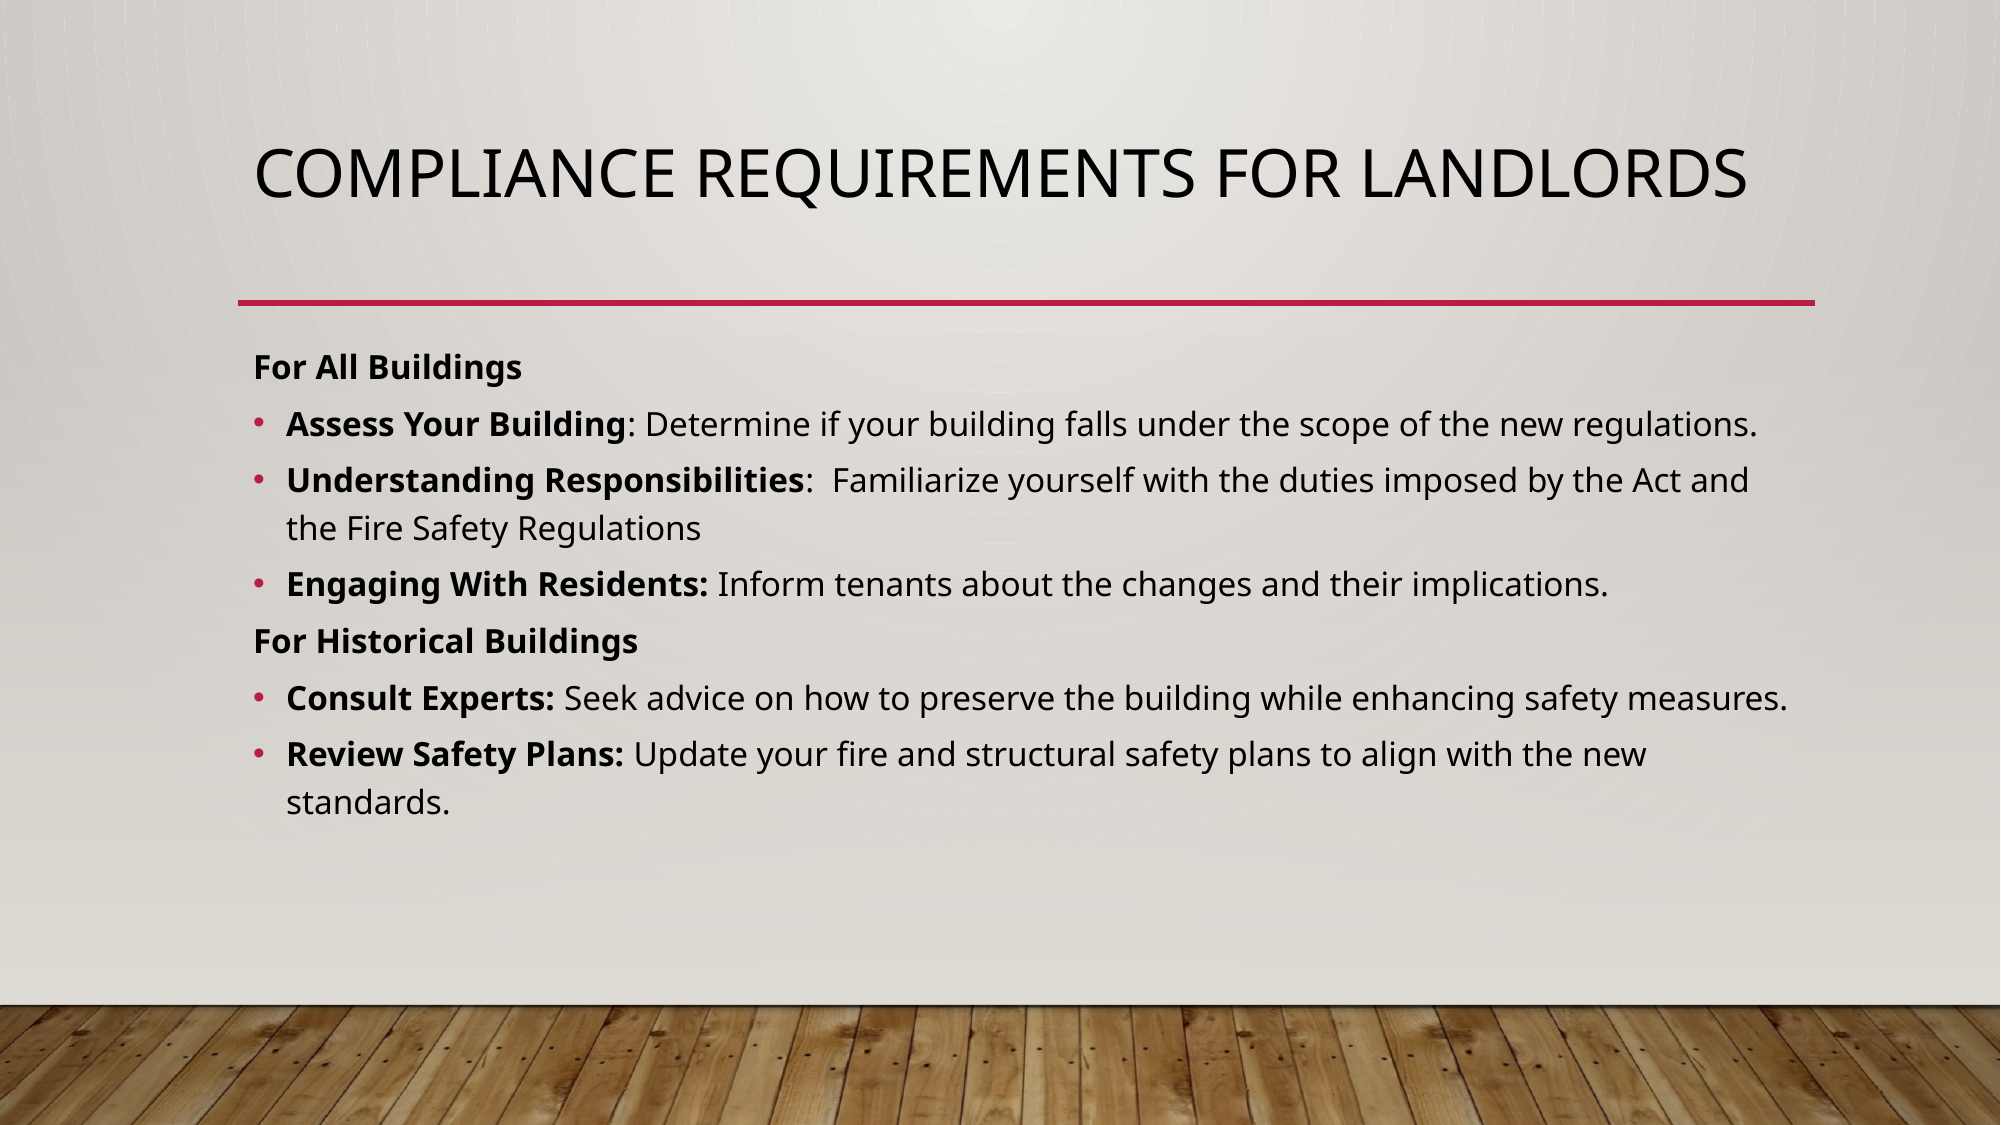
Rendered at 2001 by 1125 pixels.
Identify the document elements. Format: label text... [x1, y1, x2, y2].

list For All Buildings Assess Your Building: Determine if your building falls under the scope of the new regulations. Understanding Responsibilities: Familiarize yourself with the duties imposed by the Act and the Fire Safety Regulations Engaging With Residents: Inform tenants about the changes and their implications. For Historical Buildings Consult Experts: Seek advice on how to preserve the building while enhancing safety measures. Review Safety Plans: Update your fire and structural safety plans to align with the new standards. [238, 330, 1814, 897]
picture [0, 1005, 2000, 1125]
title Compliance Requirements FOR LANDLORDS [238, 131, 1814, 305]
